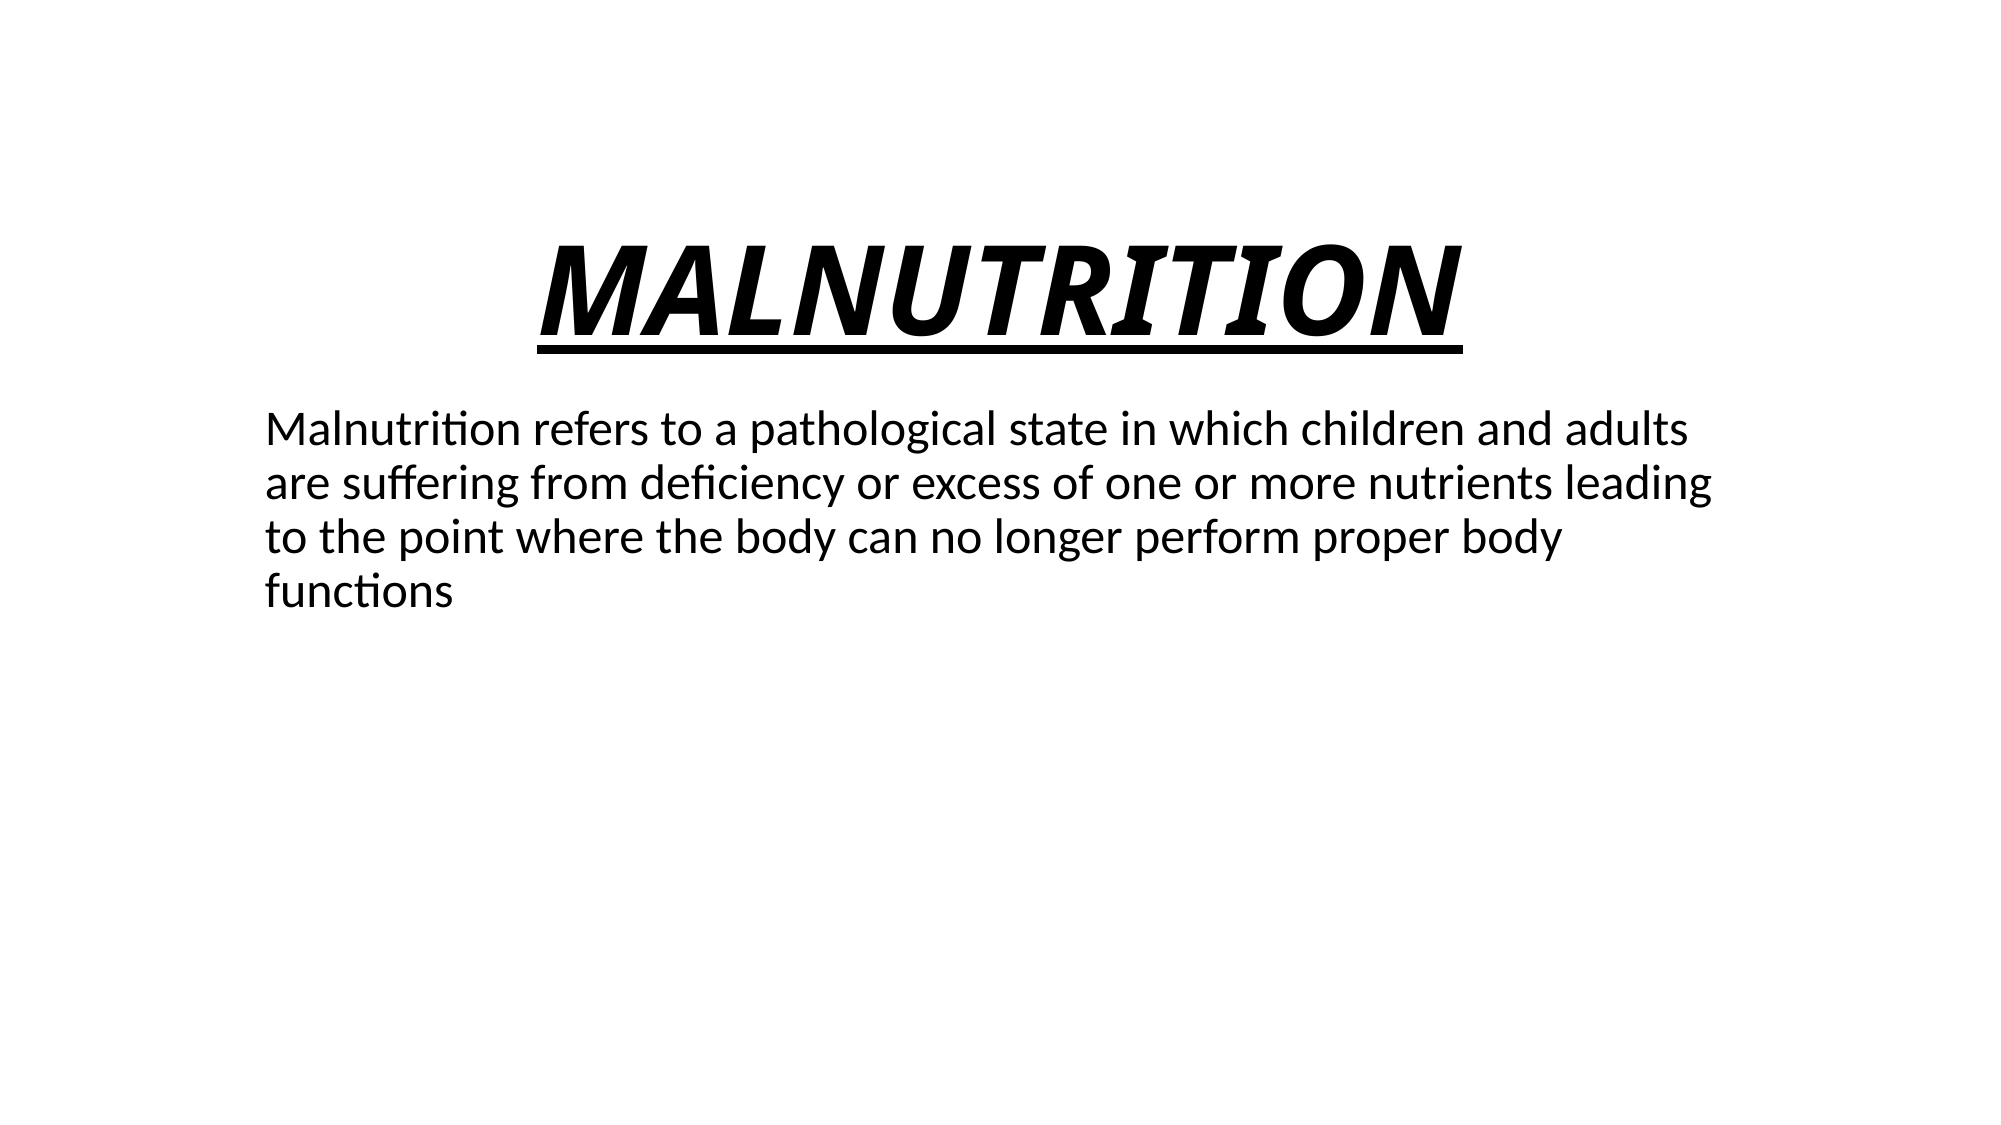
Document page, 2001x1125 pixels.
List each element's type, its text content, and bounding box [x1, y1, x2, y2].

subtitle Malnutrition refers to a pathological state in which children and adults are suffering from deficiency or excess of one or more nutrients leading to the point where the body can no longer perform proper body functions [249, 394, 1750, 941]
title MALNUTRITION [249, 184, 1750, 370]
